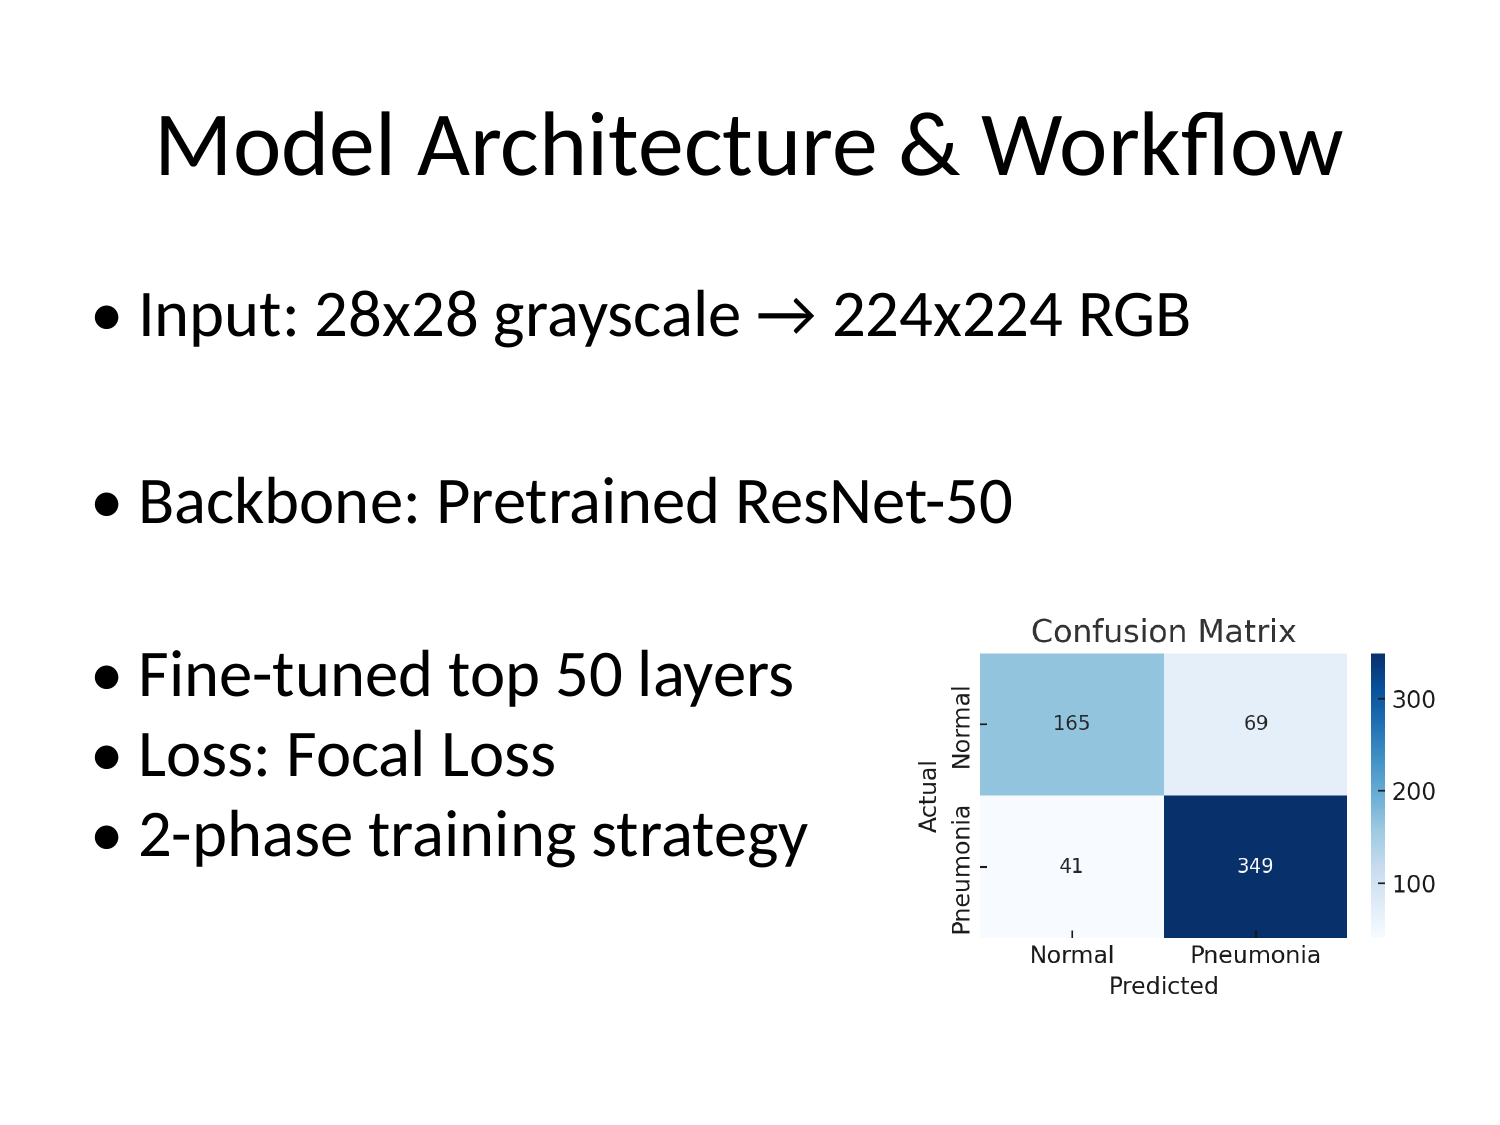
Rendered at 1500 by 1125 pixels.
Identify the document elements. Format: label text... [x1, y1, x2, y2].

list • Input: 28x28 grayscale → 224x224 RGB • Backbone: Pretrained ResNet-50 • Fine-tuned top 50 layers • Loss: Focal Loss • 2-phase training strategy [75, 262, 1425, 1005]
picture [897, 595, 1463, 1020]
title Model Architecture & Workflow [75, 45, 1425, 233]
